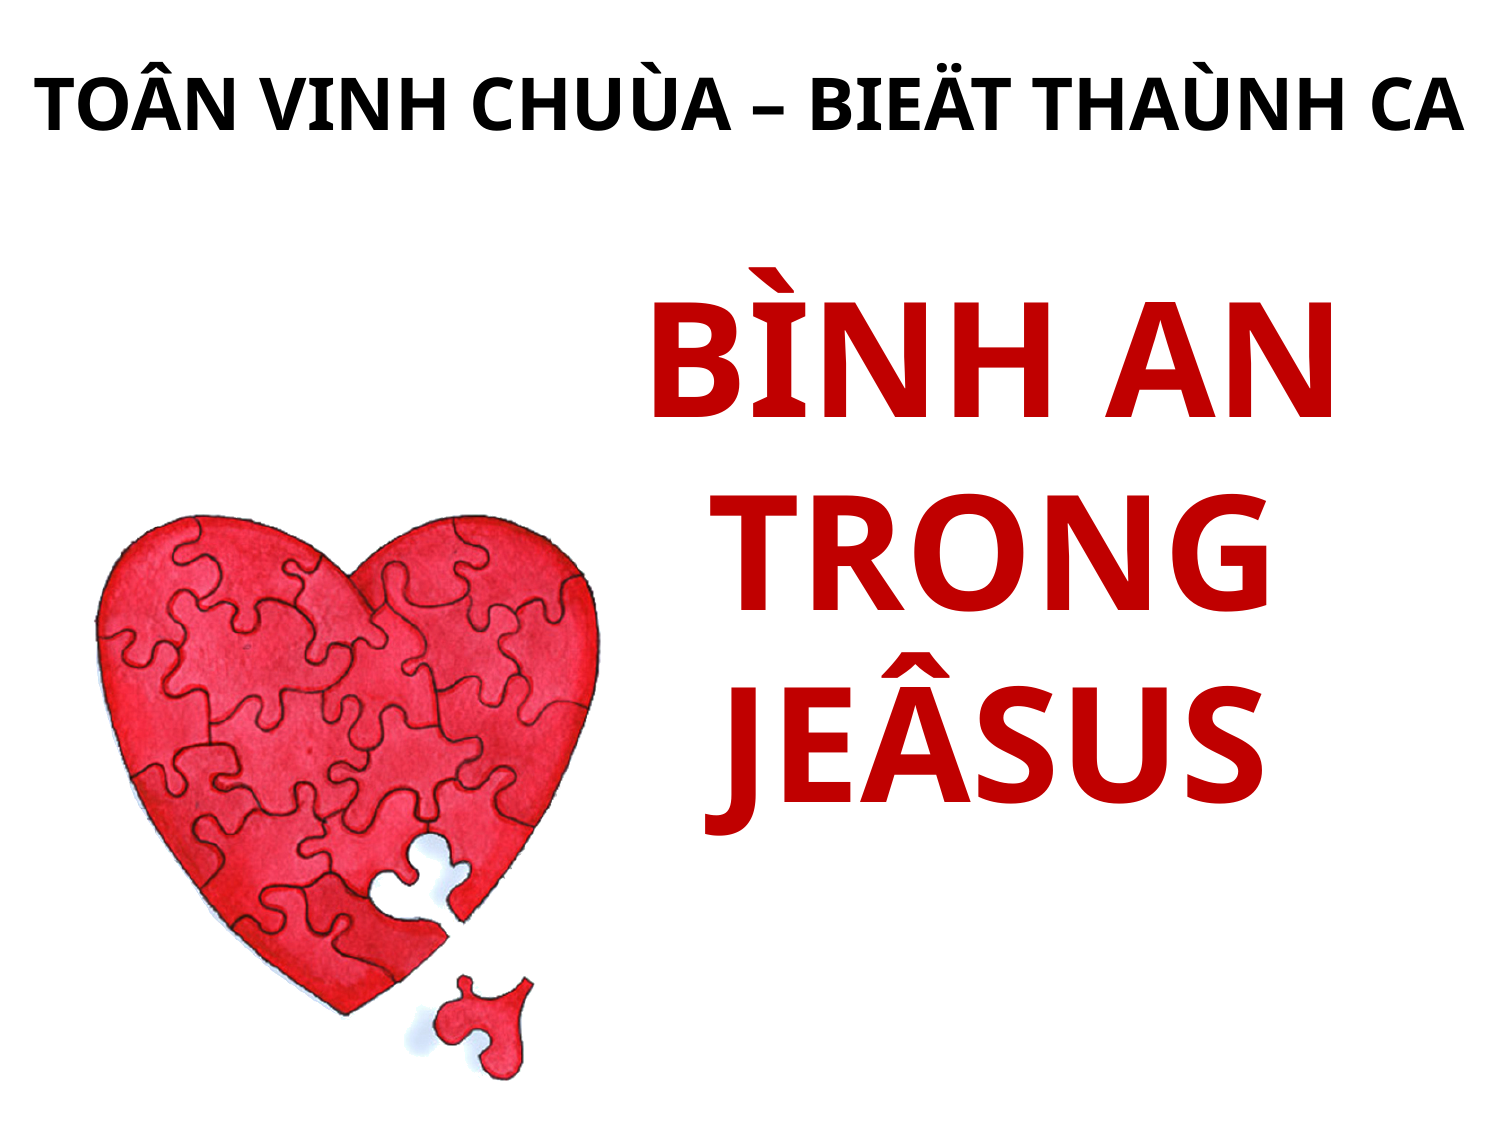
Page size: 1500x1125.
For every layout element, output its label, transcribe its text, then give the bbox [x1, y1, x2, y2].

text_box TOÂN VINH CHUÙA – BIEÄT THAÙNH CA [0, 49, 1500, 153]
picture [0, 412, 710, 1125]
text_box BÌNH AN TRONG JEÂSUS [487, 249, 1500, 843]
